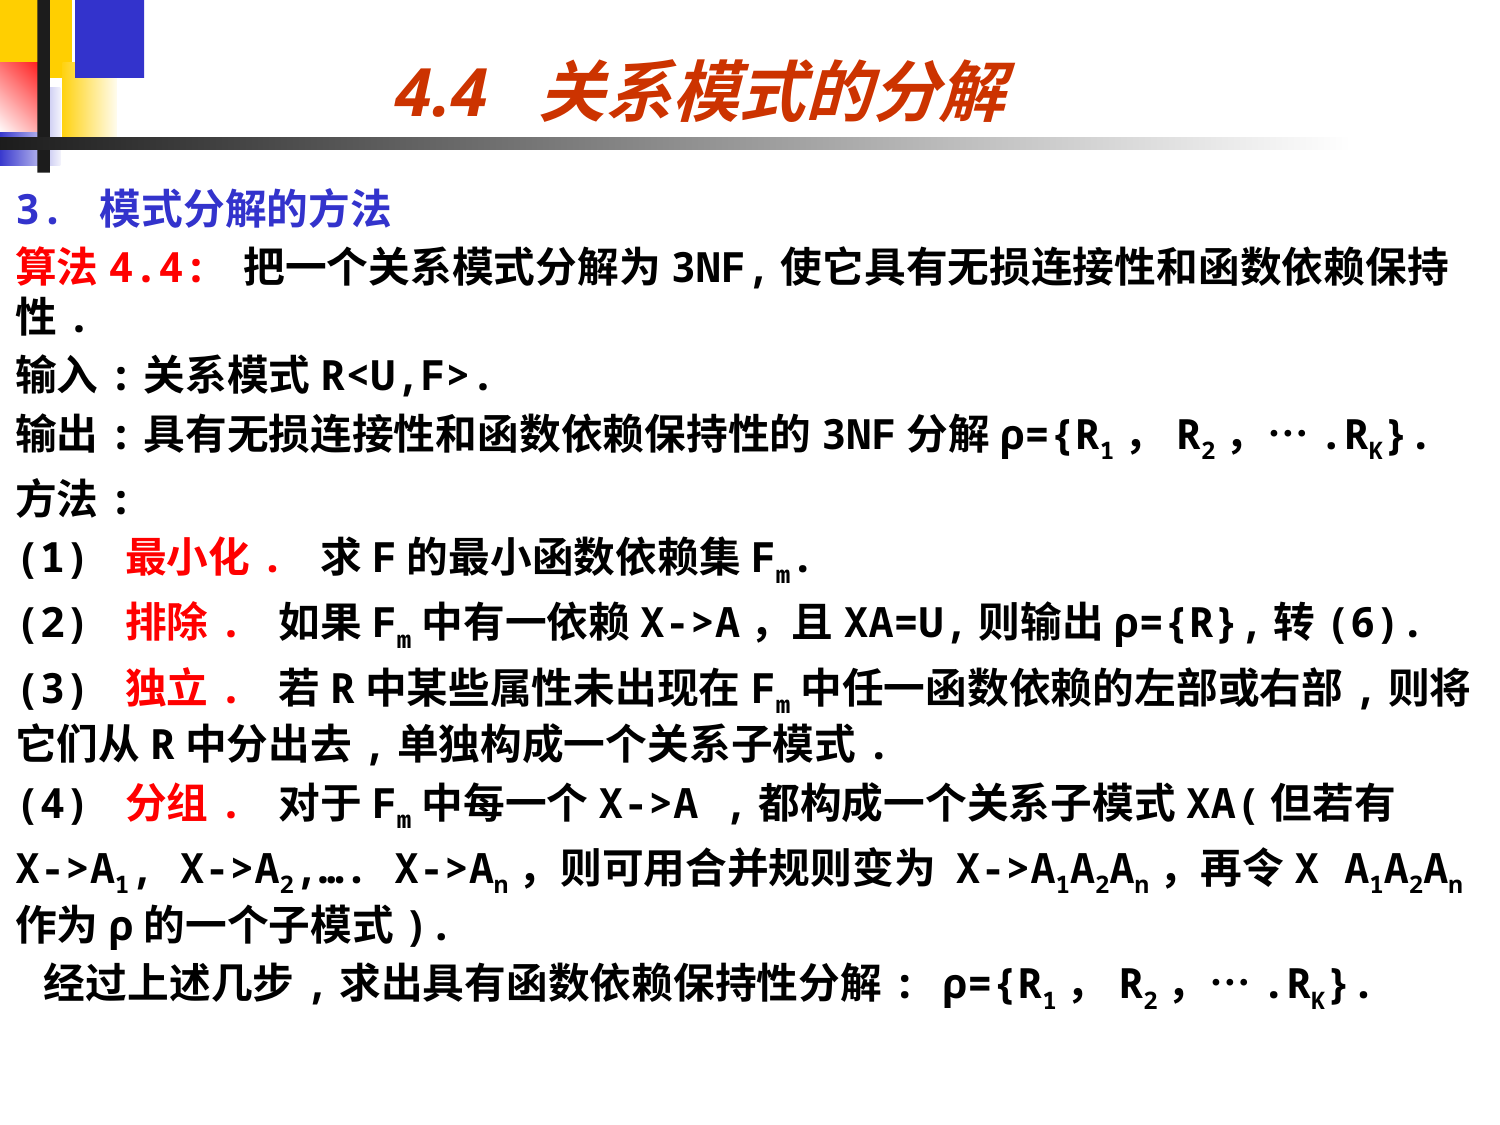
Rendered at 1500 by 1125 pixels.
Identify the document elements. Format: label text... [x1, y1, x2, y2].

list 3. 模式分解的方法 算法4.4: 把一个关系模式分解为3NF,使它具有无损连接性和函数依赖保持性. 输入:关系模式R<U,F>. 输出:具有无损连接性和函数依赖保持性的3NF分解ρ={R1，R2，….RK}. 方法: (1) 最小化. 求F的最小函数依赖集Fm. (2) 排除. 如果Fm中有一依赖X->A，且XA=U,则输出ρ={R},转(6). (3) 独立. 若R中某些属性未出现在Fm中任一函数依赖的左部或右部,则将它们从R中分出去,单独构成一个关系子模式. (4) 分组. 对于Fm中每一个X->A ,都构成一个关系子模式XA(但若有 X->A1, X->A2,…. X->An，则可用合并规则变为 X->A1A2An，再令X A1A2An作为ρ的一个子模式). 经过上述几步,求出具有函数依赖保持性分解: ρ={R1，R2，….RK}. [0, 174, 1500, 1125]
title 4.4 关系模式的分解 [188, 0, 1213, 138]
